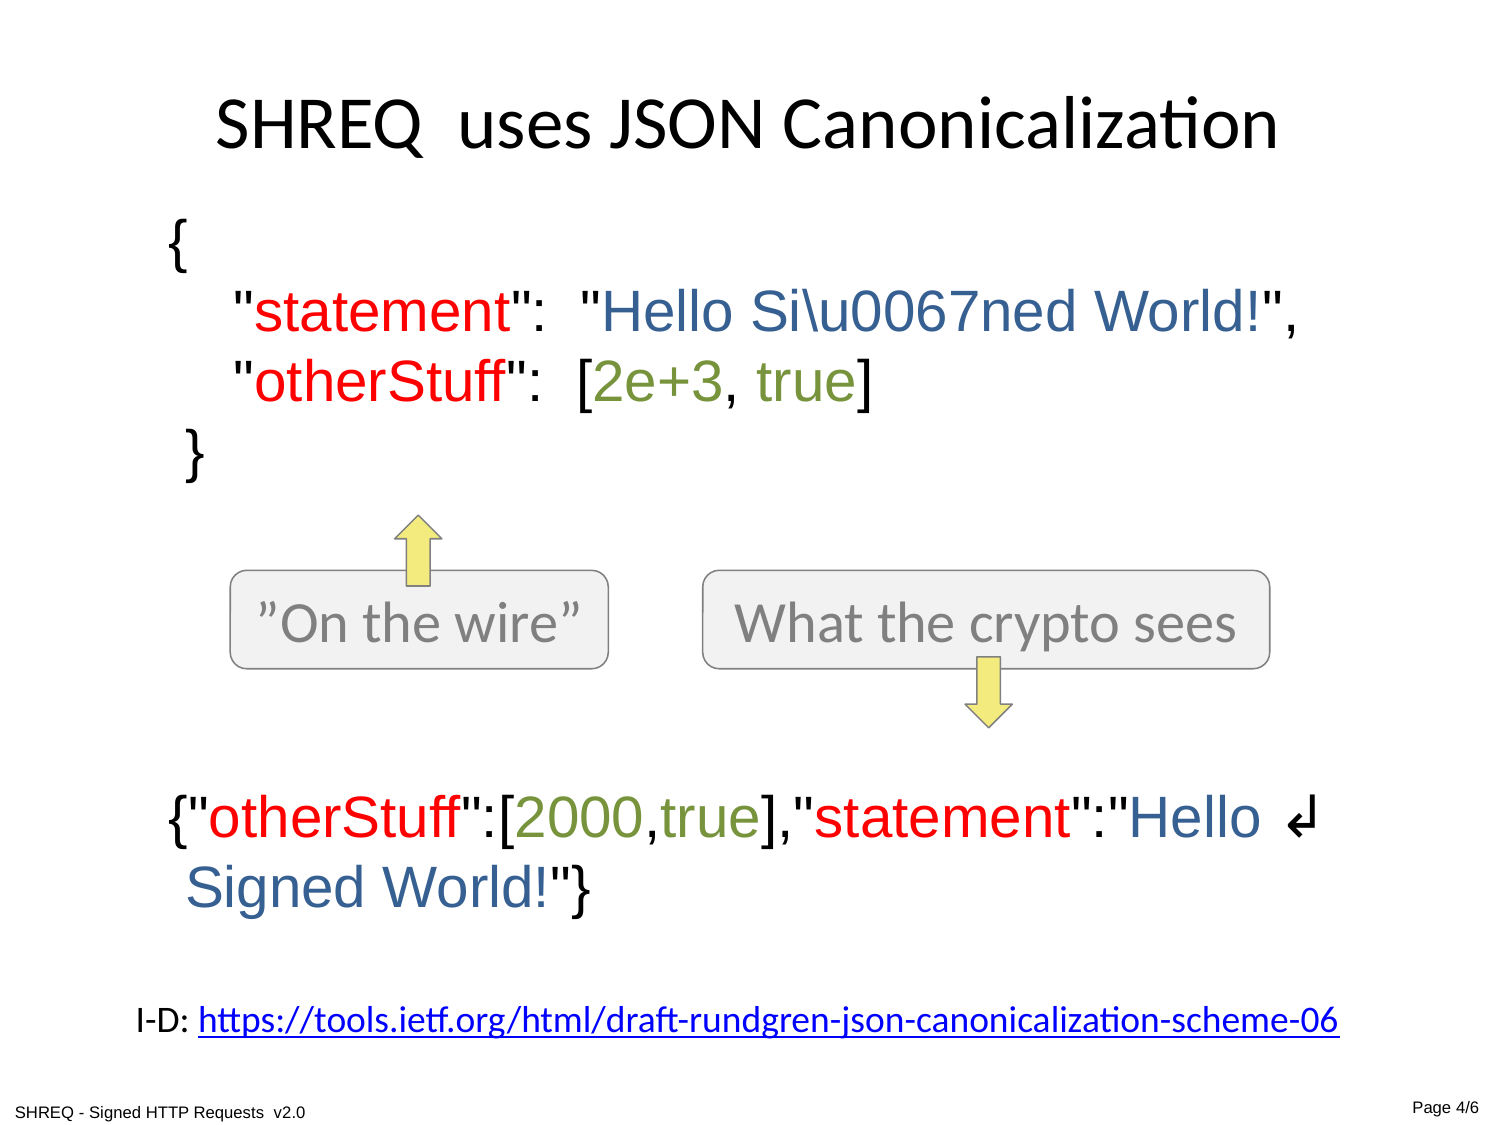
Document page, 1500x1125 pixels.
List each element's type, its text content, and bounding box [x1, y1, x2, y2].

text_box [229, 514, 609, 669]
text_box I-D: https://tools.ietf.org/html/draft-rundgren-json-canonicalization-scheme-06 [120, 987, 1355, 1093]
text_box {"otherStuff":[2000,true],"statement":"Hello ↲ Signed World!"} [153, 772, 1400, 927]
text_box { "statement": "Hello Si\u0067ned World!", "otherStuff": [2e+3, true] } [153, 196, 1353, 491]
text_box SHREQ uses JSON Canonicalization [200, 66, 1297, 172]
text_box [702, 570, 1270, 729]
